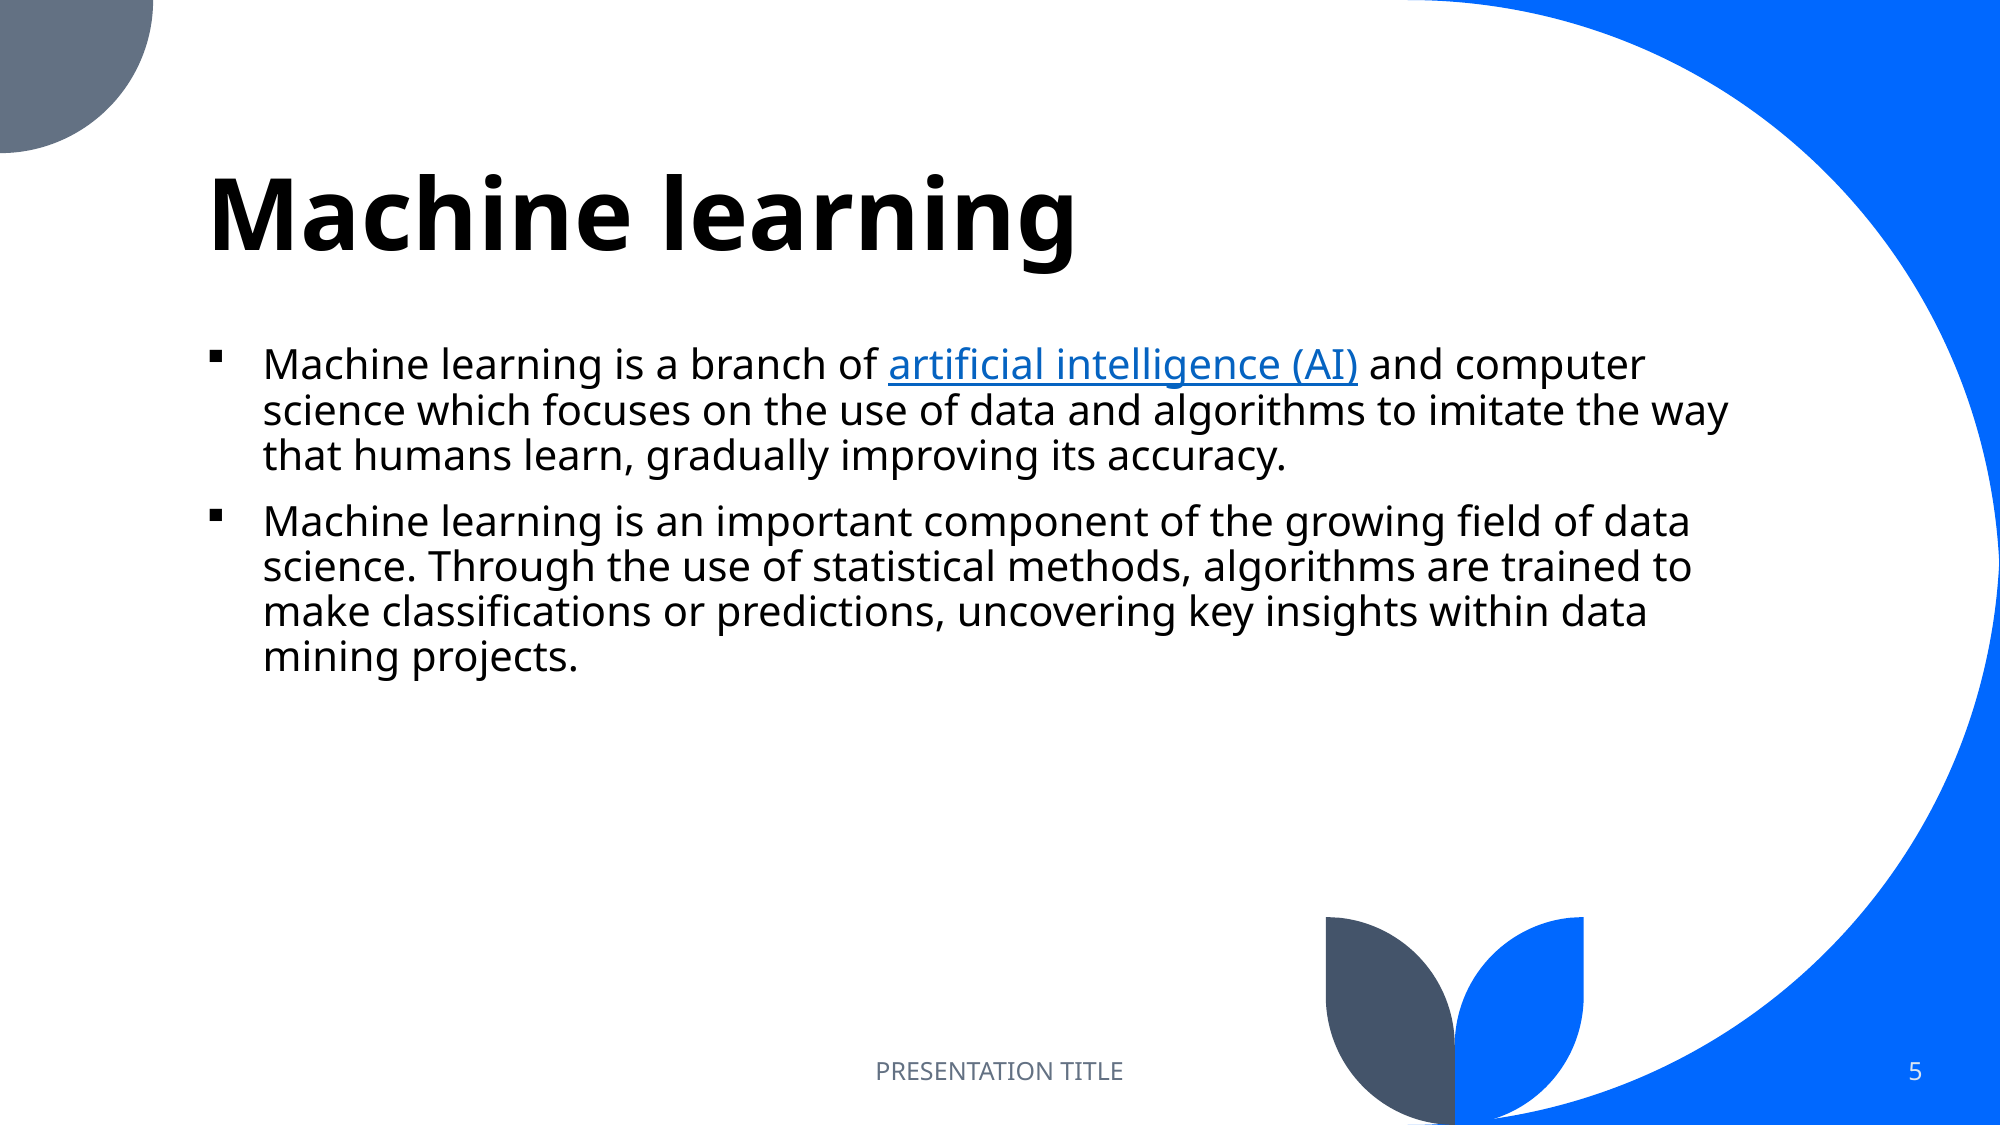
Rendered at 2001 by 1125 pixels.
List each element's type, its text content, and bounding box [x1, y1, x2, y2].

title Machine learning [191, 62, 1796, 280]
slide_number 5 [1665, 1042, 1938, 1103]
list Machine learning is a branch of artificial intelligence (AI) and computer science which focuses on the use of data and algorithms to imitate the way that humans learn, gradually improving its accuracy. Machine learning is an important component of the growing field of data science. Through the use of statistical methods, algorithms are trained to make classifications or predictions, uncovering key insights within data mining projects. [191, 330, 1796, 884]
footer PRESENTATION TITLE [662, 1042, 1338, 1103]
